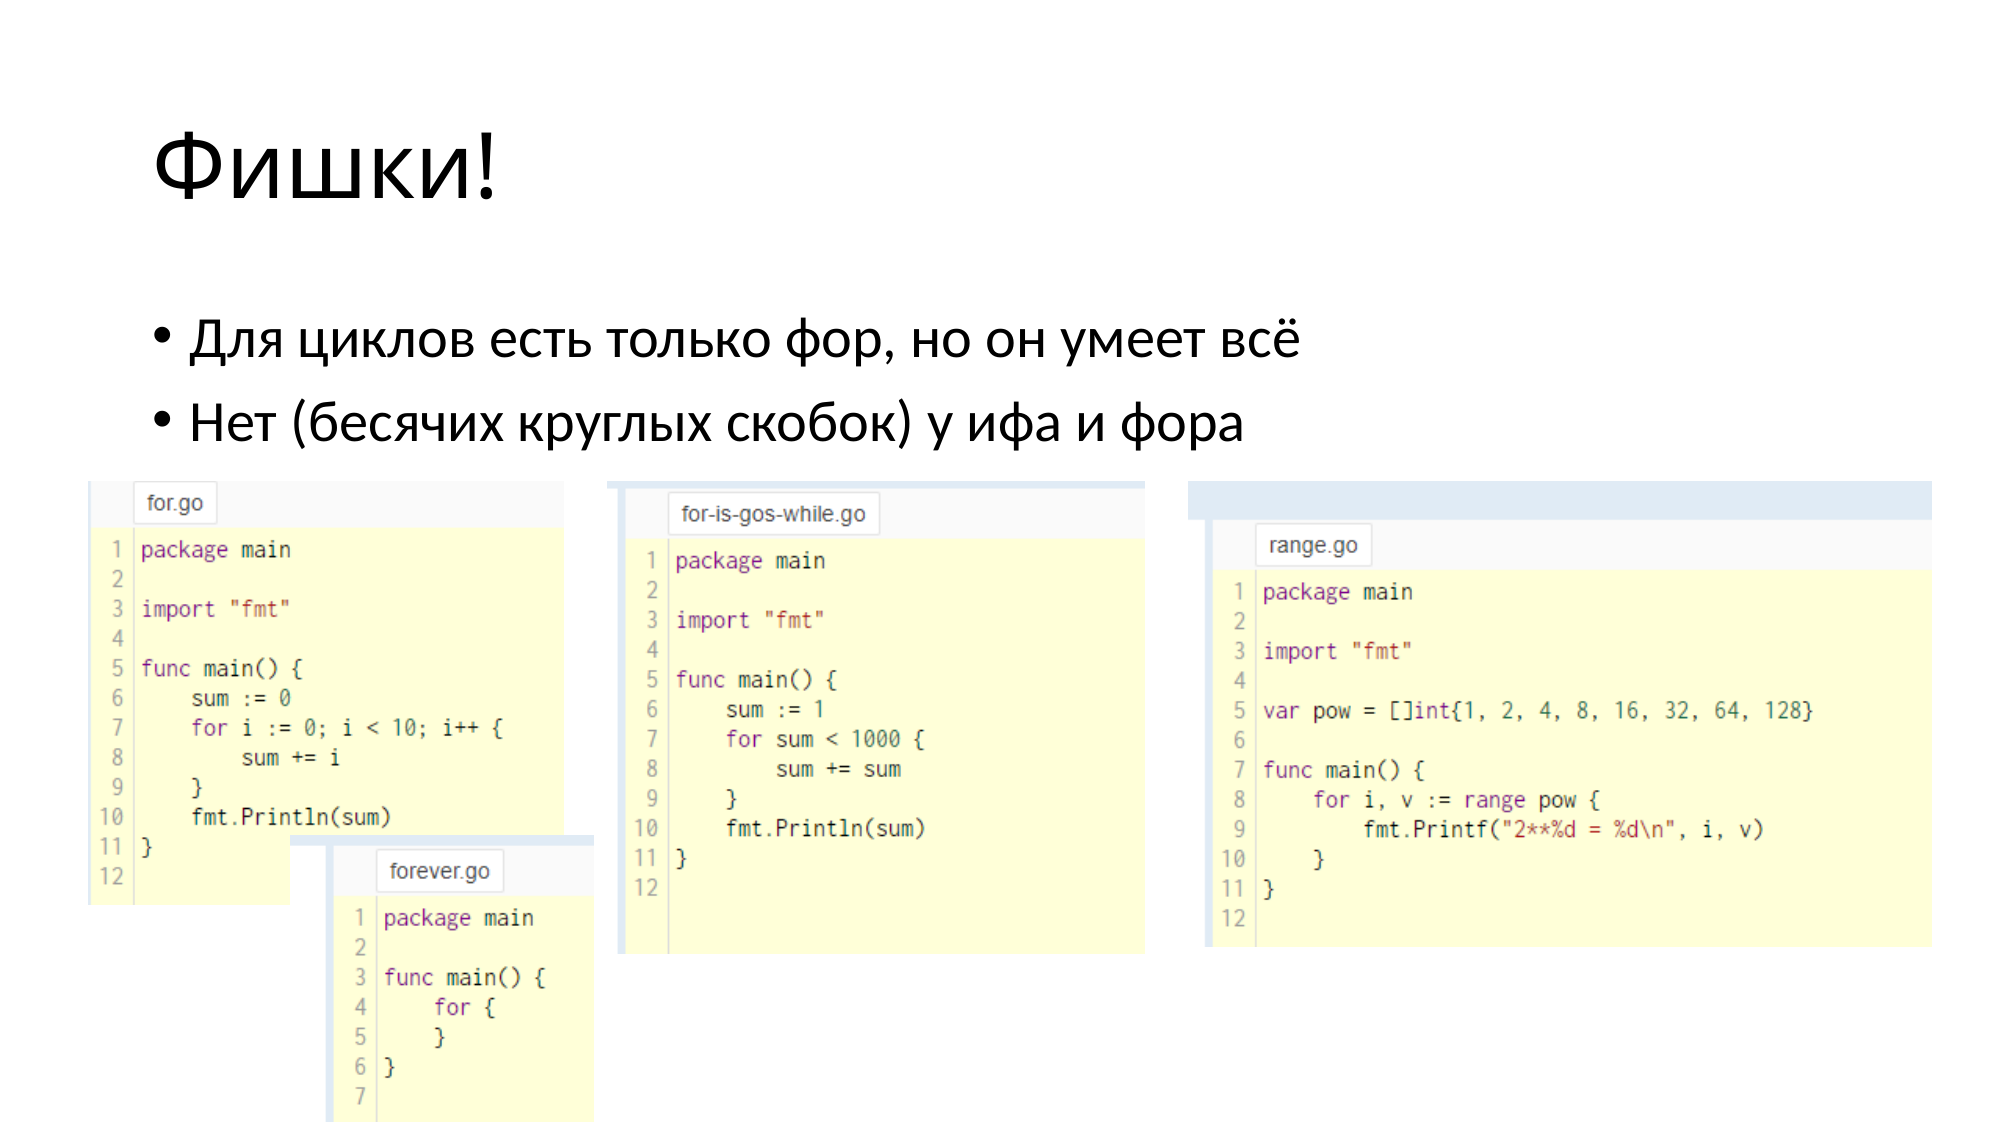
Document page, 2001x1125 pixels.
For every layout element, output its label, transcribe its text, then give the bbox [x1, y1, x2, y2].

picture [88, 481, 594, 1122]
picture [607, 481, 1145, 954]
title Фишки! [137, 59, 1863, 278]
picture [1188, 481, 1932, 947]
list Для циклов есть только фор, но он умеет всё Нет (бесячих круглых скобок) у ифа и фора [137, 299, 1863, 1014]
